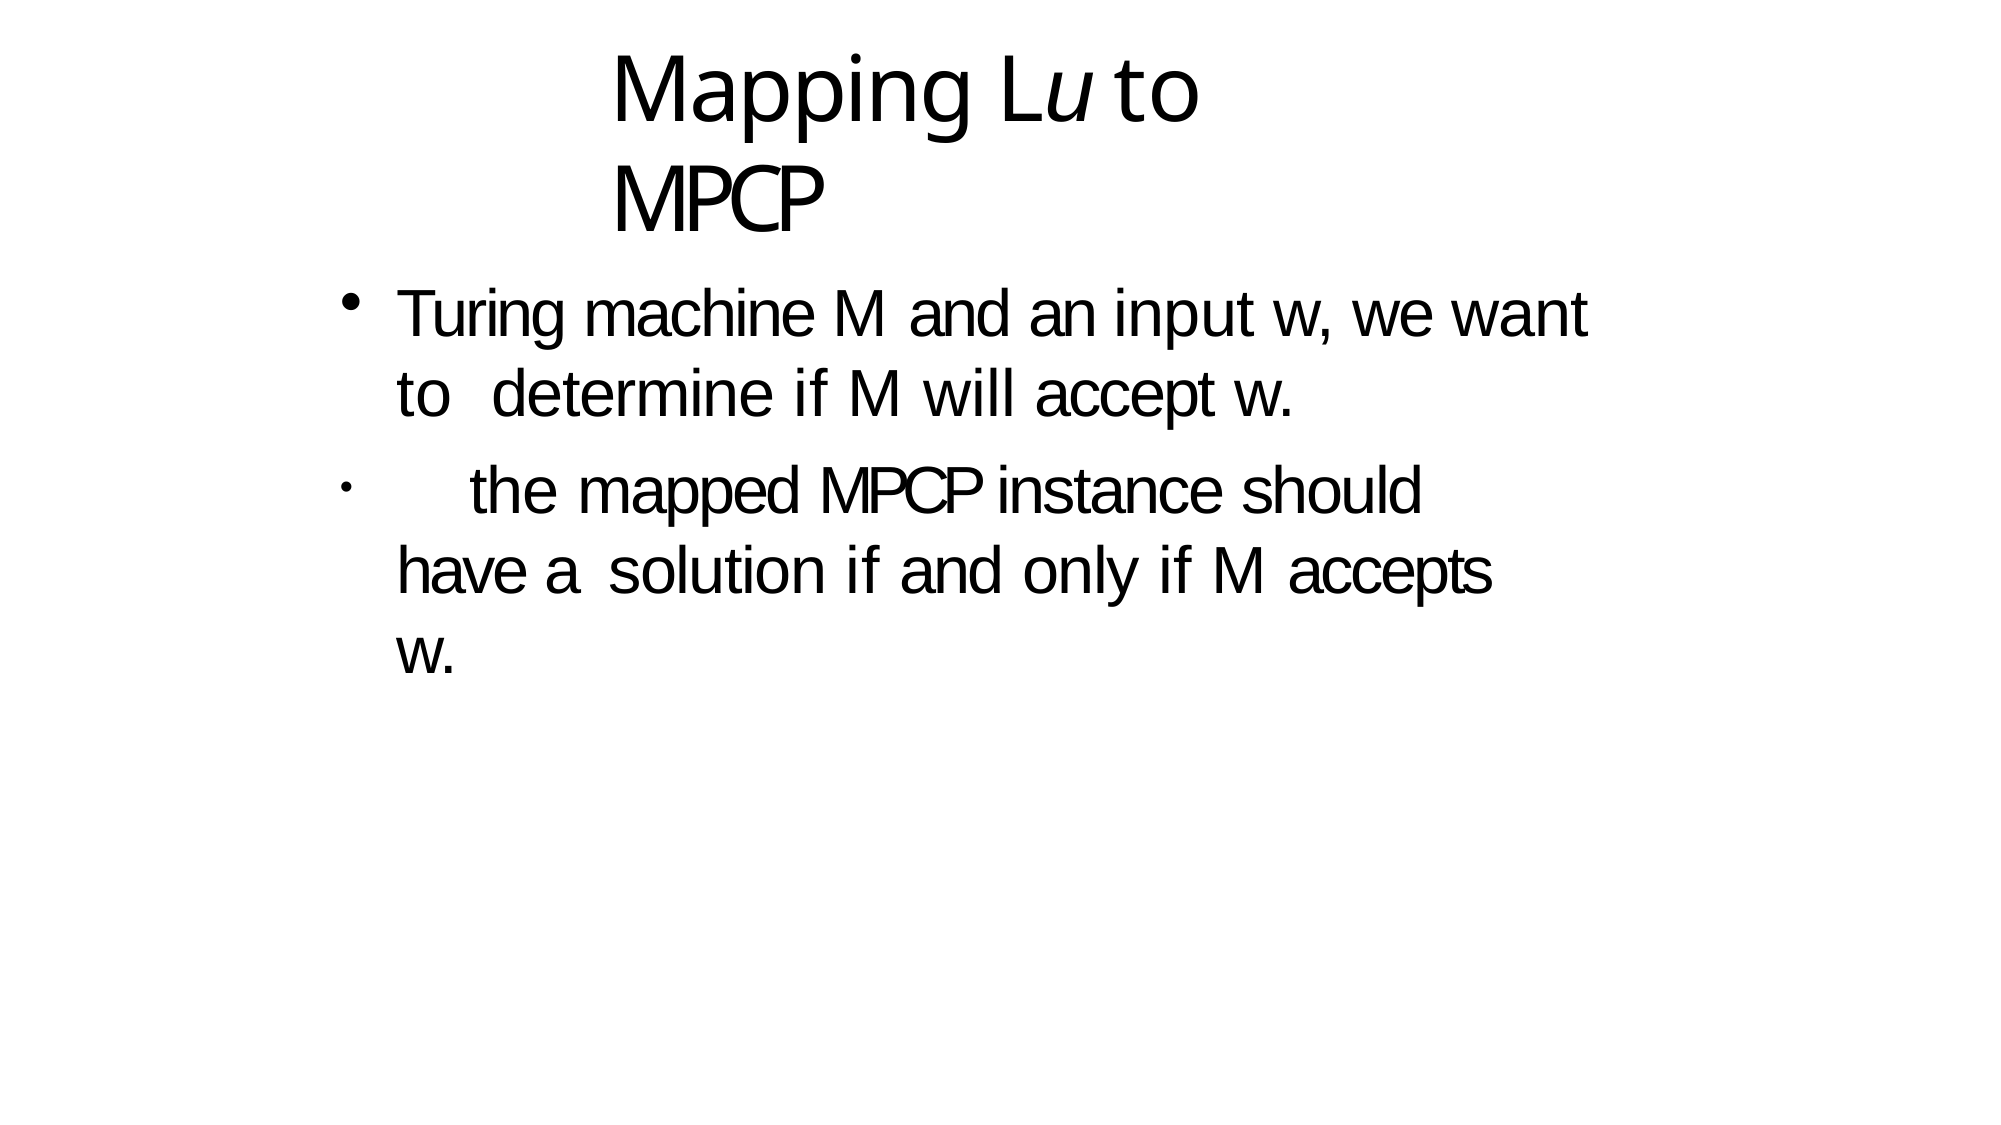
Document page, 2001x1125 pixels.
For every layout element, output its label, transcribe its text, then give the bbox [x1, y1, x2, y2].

title Mapping Lu to MPCP [607, 27, 1393, 250]
text_box Turing machine M and an input w, we want to determine if M will accept w. the mapped MPCP instance should have a solution if and only if M accepts w. [337, 267, 1645, 687]
